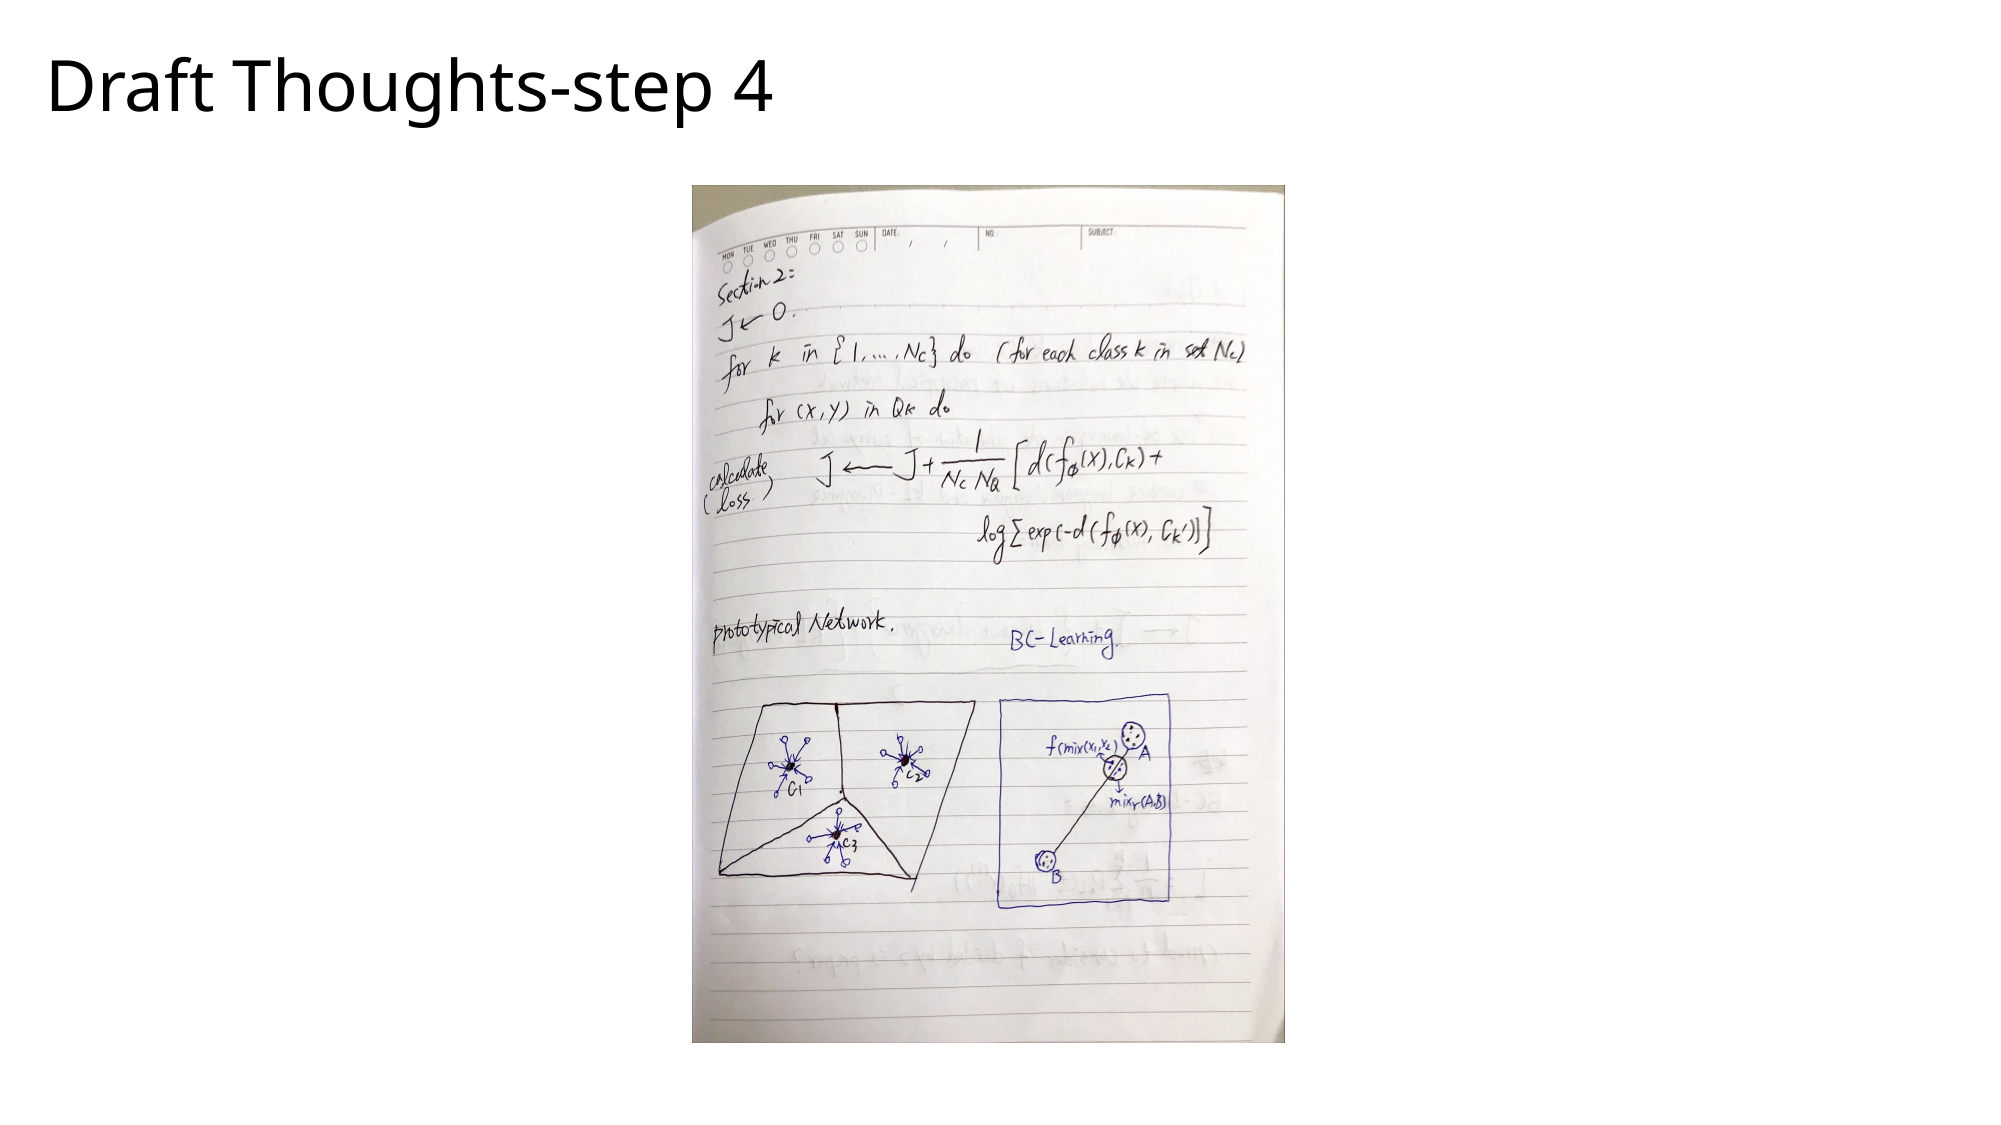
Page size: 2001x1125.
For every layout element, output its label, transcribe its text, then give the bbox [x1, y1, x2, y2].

title Draft Thoughts-step 4 [30, 22, 1947, 156]
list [691, 185, 1285, 1043]
